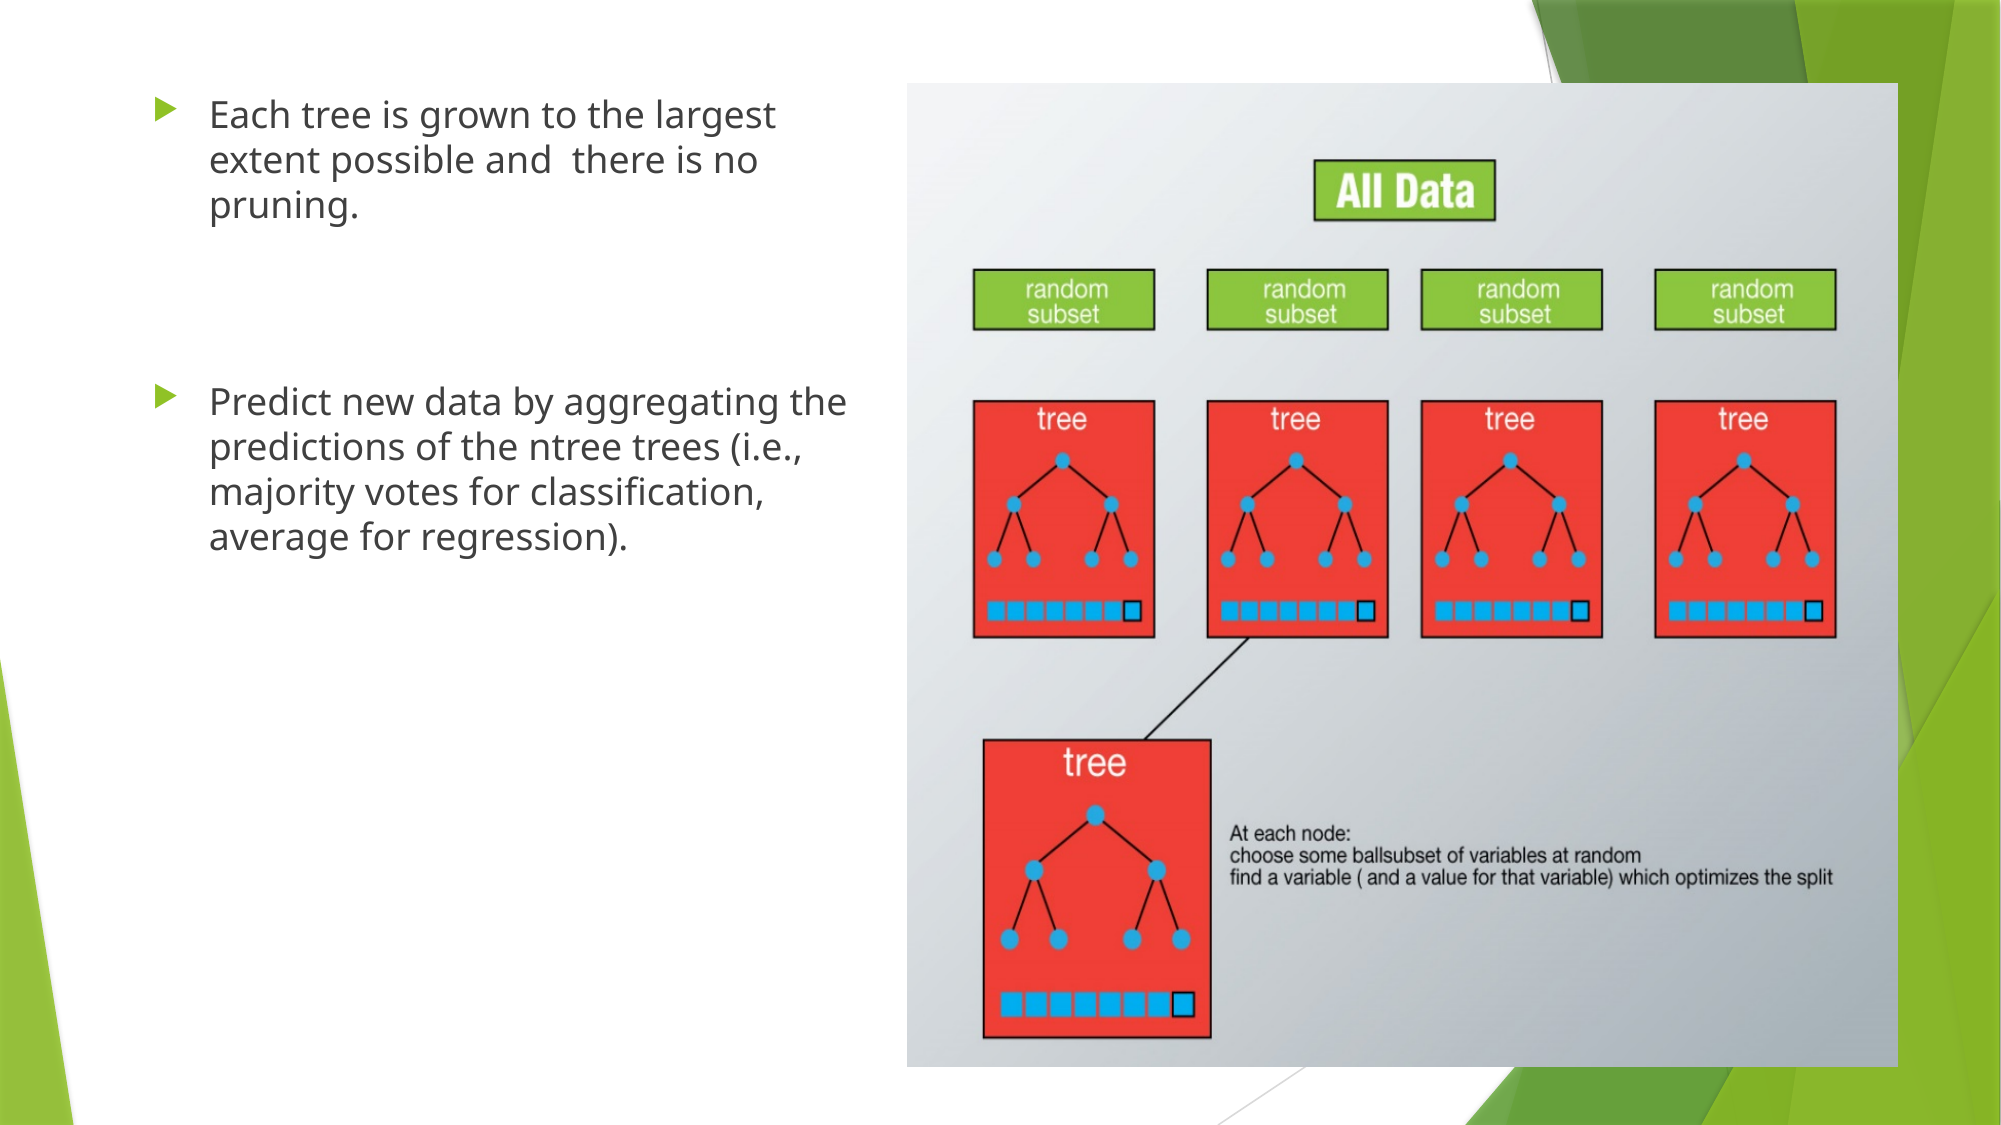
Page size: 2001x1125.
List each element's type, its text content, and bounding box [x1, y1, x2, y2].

picture [906, 82, 1899, 1068]
list Each tree is grown to the largest extent possible and there is no pruning. Predict new data by aggregating the predictions of the ntree trees (i.e., majority votes for classification, average for regression). [137, 83, 869, 1014]
